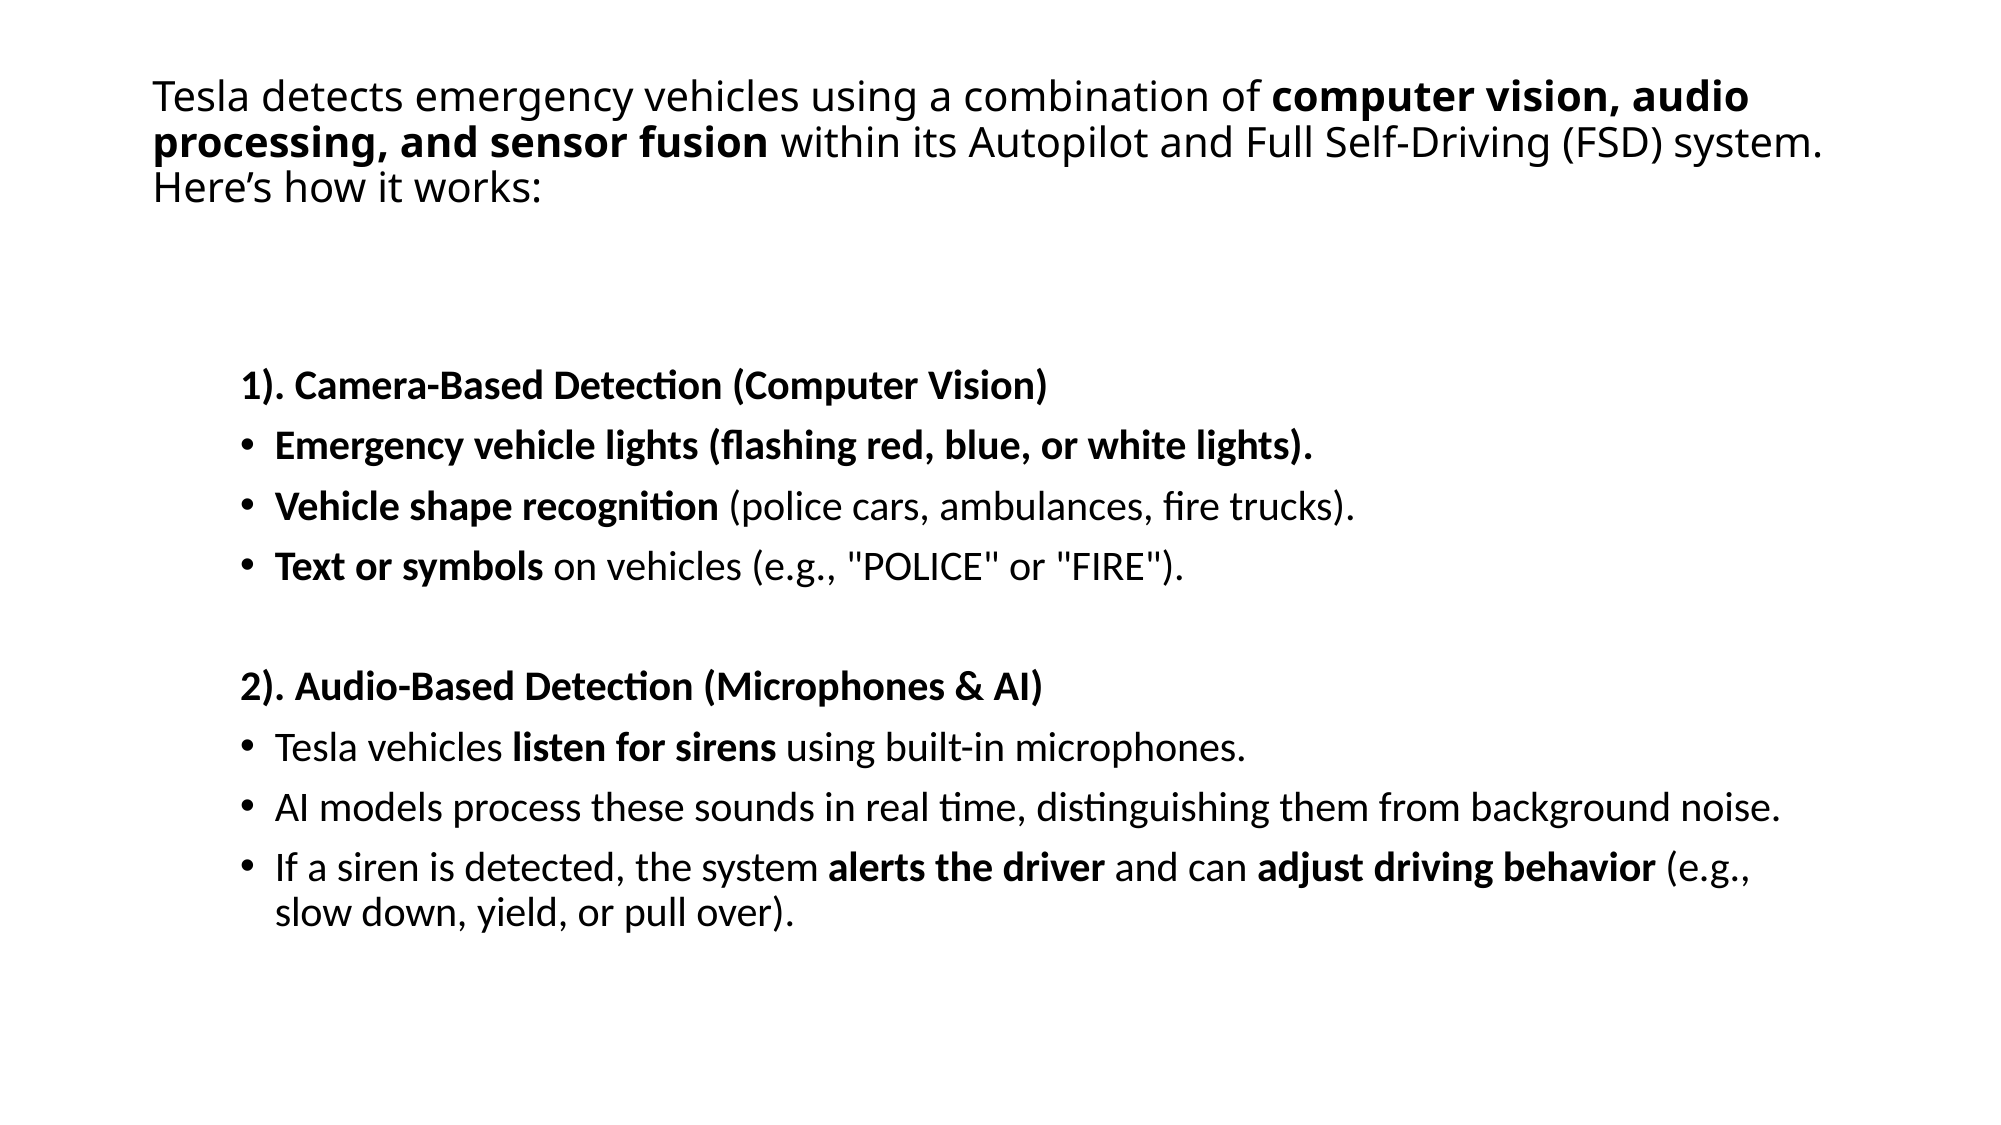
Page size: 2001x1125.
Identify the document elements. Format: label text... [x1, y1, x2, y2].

title Tesla detects emergency vehicles using a combination of computer vision, audio processing, and sensor fusion within its Autopilot and Full Self-Driving (FSD) system. Here’s how it works: [137, 59, 1863, 278]
list 1). Camera-Based Detection (Computer Vision) Emergency vehicle lights (flashing red, blue, or white lights). Vehicle shape recognition (police cars, ambulances, fire trucks). Text or symbols on vehicles (e.g., "POLICE" or "FIRE"). 2). Audio-Based Detection (Microphones & AI) Tesla vehicles listen for sirens using built-in microphones. AI models process these sounds in real time, distinguishing them from background noise. If a siren is detected, the system alerts the driver and can adjust driving behavior (e.g., slow down, yield, or pull over). [225, 356, 1800, 963]
